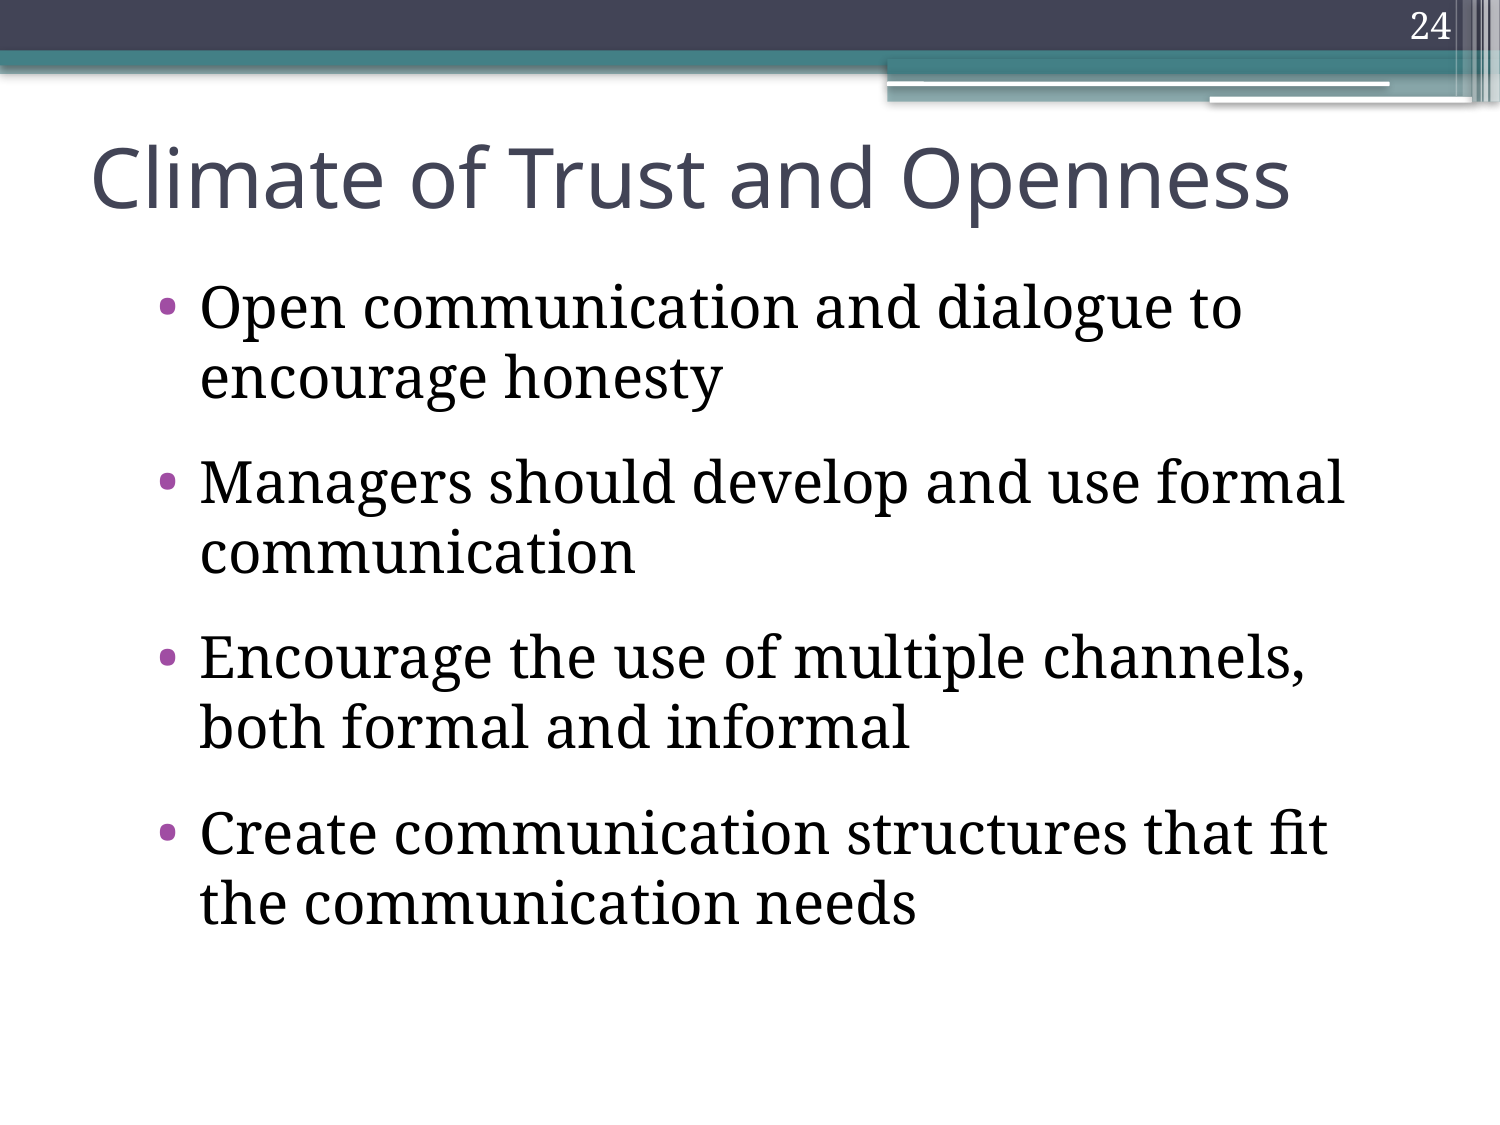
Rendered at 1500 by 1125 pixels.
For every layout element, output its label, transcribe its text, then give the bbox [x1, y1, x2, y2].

slide_number 24 [1341, 0, 1466, 61]
list Open communication and dialogue to encourage honesty Managers should develop and use formal communication Encourage the use of multiple channels, both formal and informal Create communication structures that fit the communication needs [125, 262, 1375, 1005]
title Climate of Trust and Openness [75, 87, 1425, 263]
